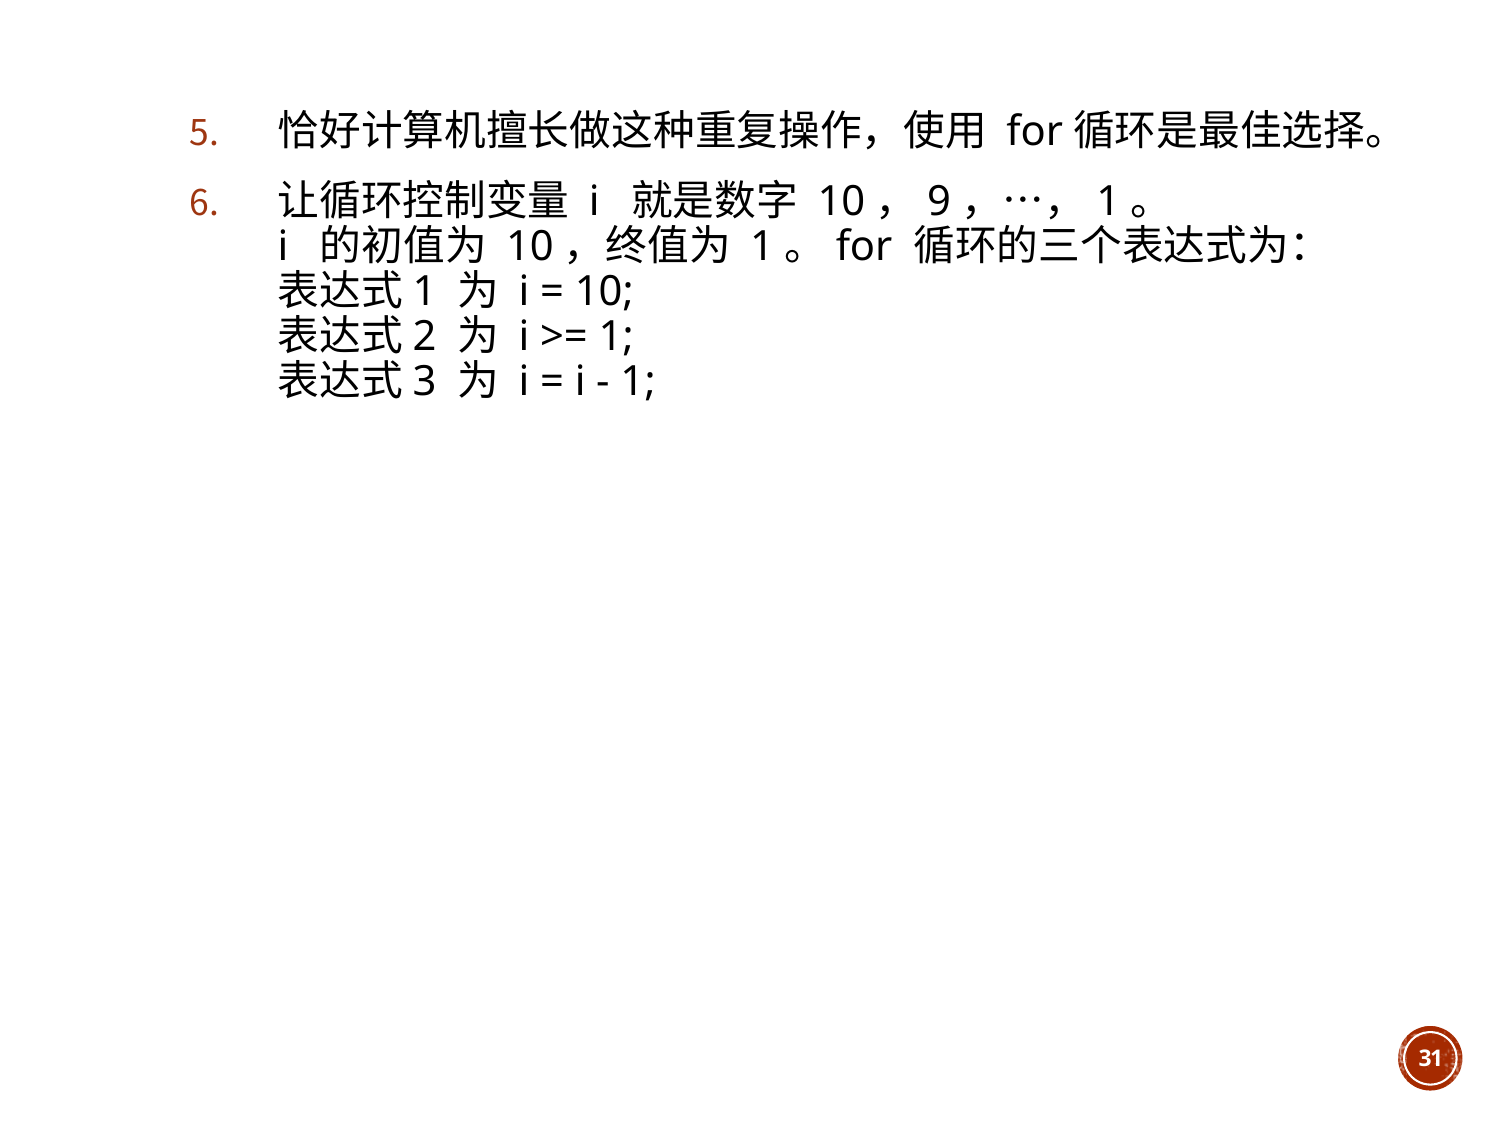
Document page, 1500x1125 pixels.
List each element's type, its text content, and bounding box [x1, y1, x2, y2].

list 恰好计算机擅长做这种重复操作，使用 for循环是最佳选择。 让循环控制变量 i 就是数字 10，9，…，1。 i 的初值为 10，终值为 1。for 循环的三个表达式为： 表达式1 为 i = 10; 表达式2 为 i >= 1; 表达式3 为 i = i - 1; [174, 101, 1413, 1000]
slide_number 31 [1391, 1028, 1471, 1089]
